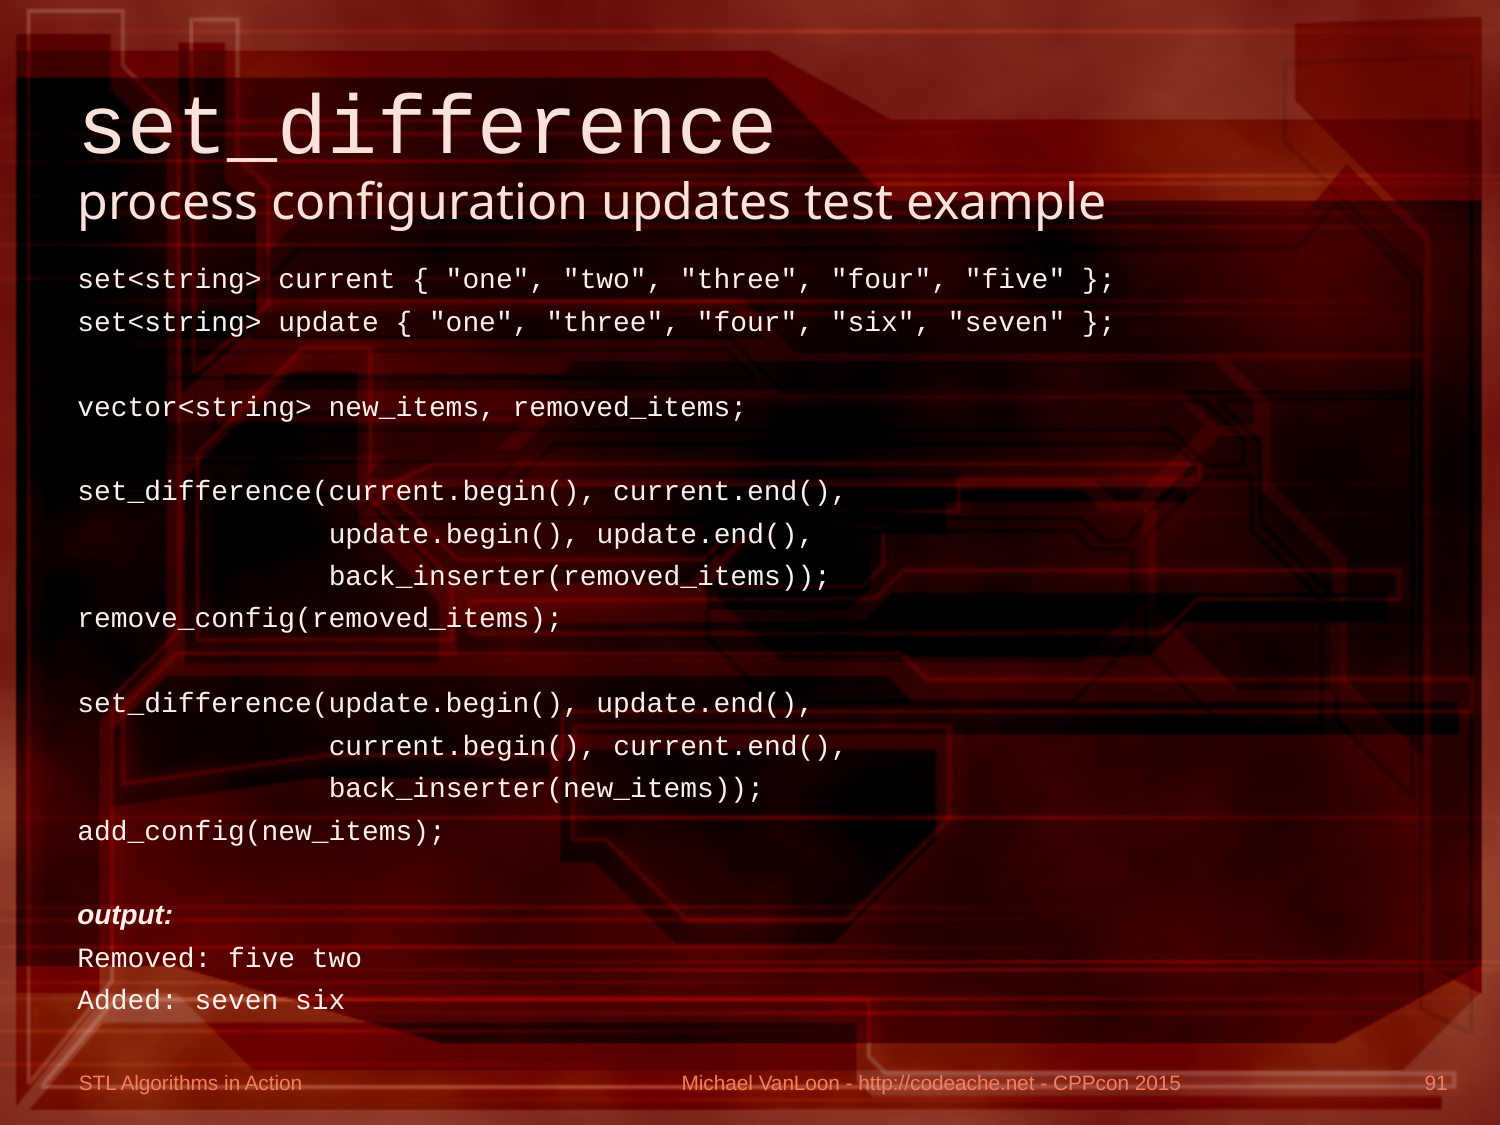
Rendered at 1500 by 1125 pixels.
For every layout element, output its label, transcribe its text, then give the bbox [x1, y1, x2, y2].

slide_number 91 [1250, 1062, 1463, 1125]
footer Michael VanLoon - http://codeache.net - CPPcon 2015 [624, 1062, 1238, 1125]
title set_difference process configuration updates test example [62, 42, 1438, 249]
picture [0, 0, 1500, 1125]
list set<string> current { "one", "two", "three", "four", "five" }; set<string> update { "one", "three", "four", "six", "seven" }; vector<string> new_items, removed_items; set_difference(current.begin(), current.end(), update.begin(), update.end(), back_inserter(removed_items)); remove_config(removed_items); set_difference(update.begin(), update.end(), current.begin(), current.end(), back_inserter(new_items)); add_config(new_items); output: Removed: five two Added: seven six [62, 249, 1438, 1038]
